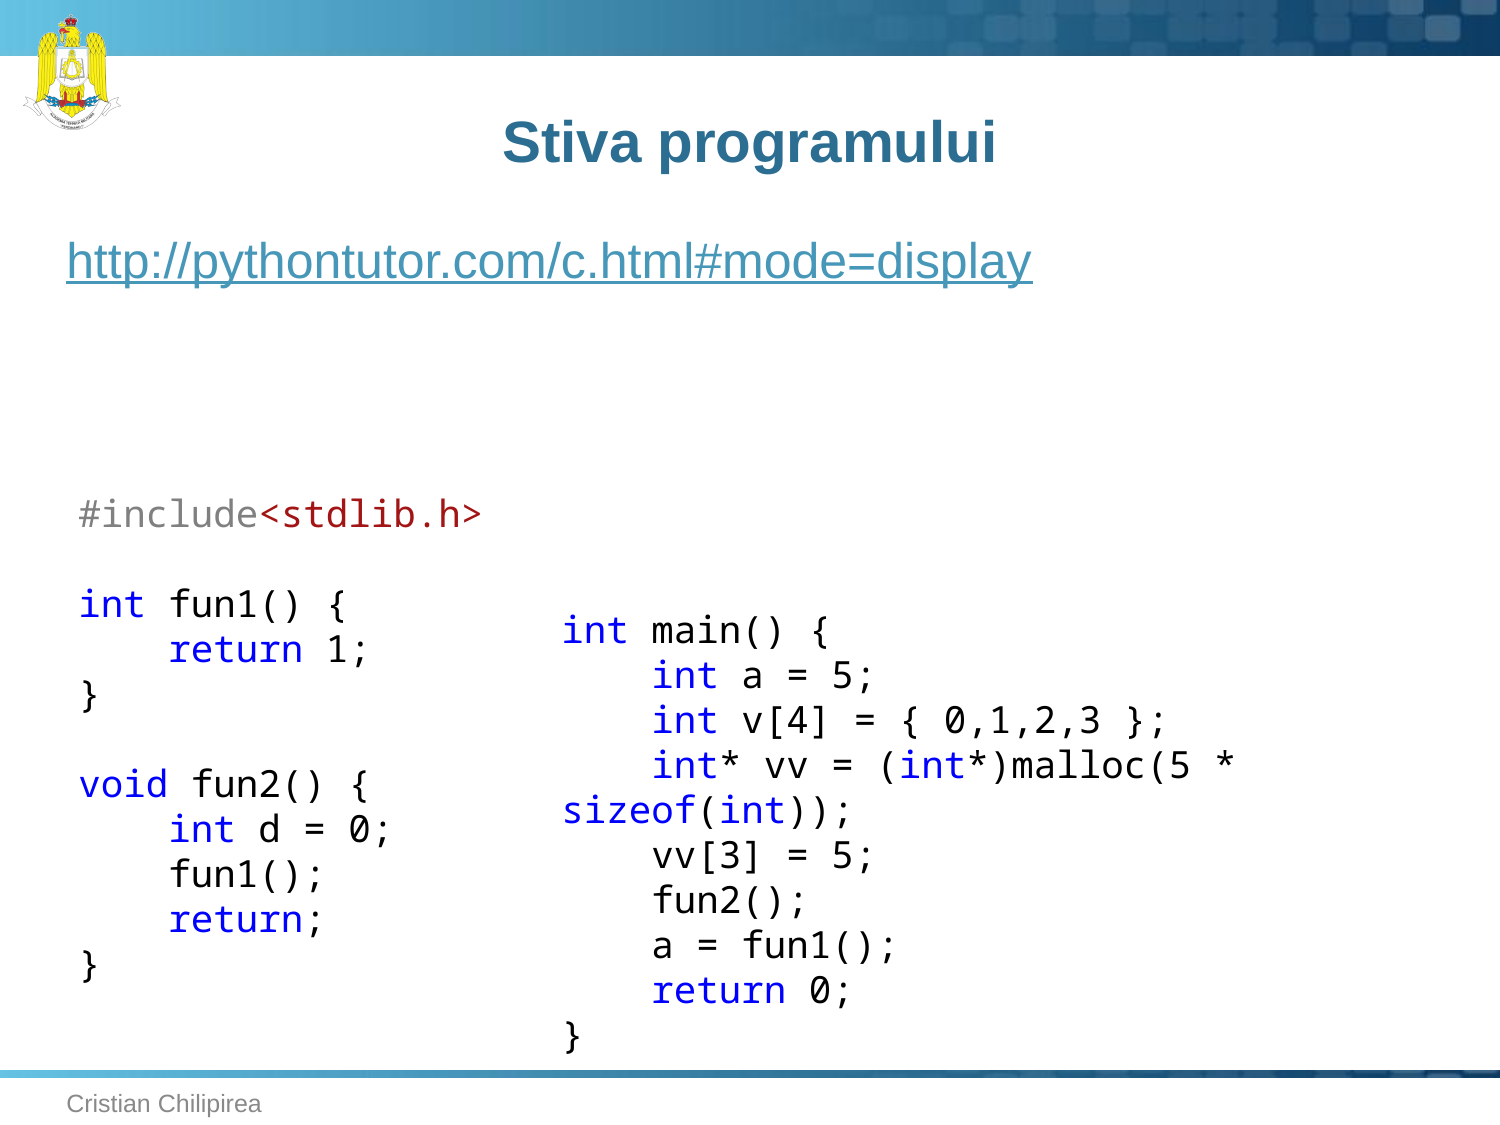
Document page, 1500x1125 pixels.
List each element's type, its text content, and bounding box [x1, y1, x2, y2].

text_box http://pythontutor.com/c.html#mode=display [51, 220, 1056, 296]
title Stiva programului [51, 102, 1449, 178]
text_box #include<stdlib.h> int fun1() { return 1; } void fun2() { int d = 0; fun1(); return; } [63, 482, 1045, 1038]
footer Cristian Chilipirea [51, 1083, 1157, 1125]
picture [0, 1070, 1500, 1078]
text_box int main() { int a = 5; int v[4] = { 0,1,2,3 }; int* vv = (int*)malloc(5 * sizeof(int)); vv[3] = 5; fun2(); a = fun1(); return 0; } [546, 598, 1500, 1064]
picture [0, 0, 1500, 130]
